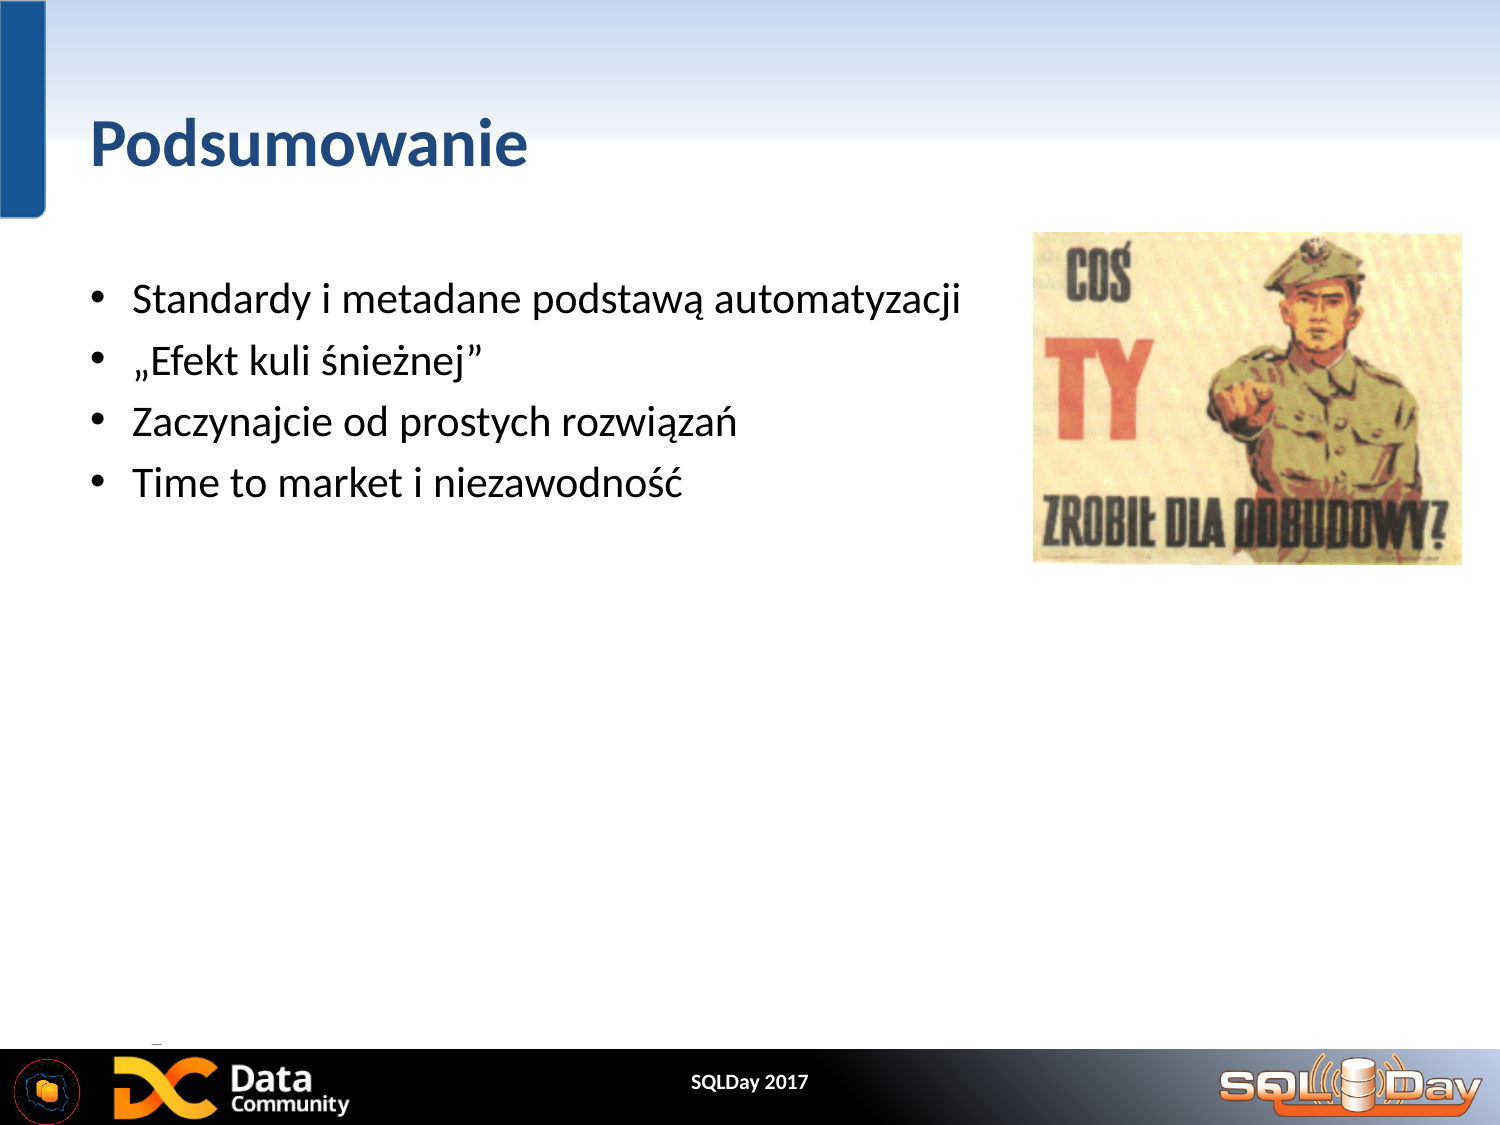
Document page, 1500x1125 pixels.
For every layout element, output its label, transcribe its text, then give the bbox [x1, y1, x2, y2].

picture [0, 0, 46, 219]
picture [1219, 1053, 1483, 1117]
picture [92, 1044, 378, 1125]
list Standardy i metadane podstawą automatyzacji „Efekt kuli śnieżnej” Zaczynajcie od prostych rozwiązań Time to market i niezawodność [75, 262, 1425, 1005]
picture [12, 1057, 81, 1125]
picture [1033, 232, 1463, 566]
title Podsumowanie [75, 45, 1425, 233]
